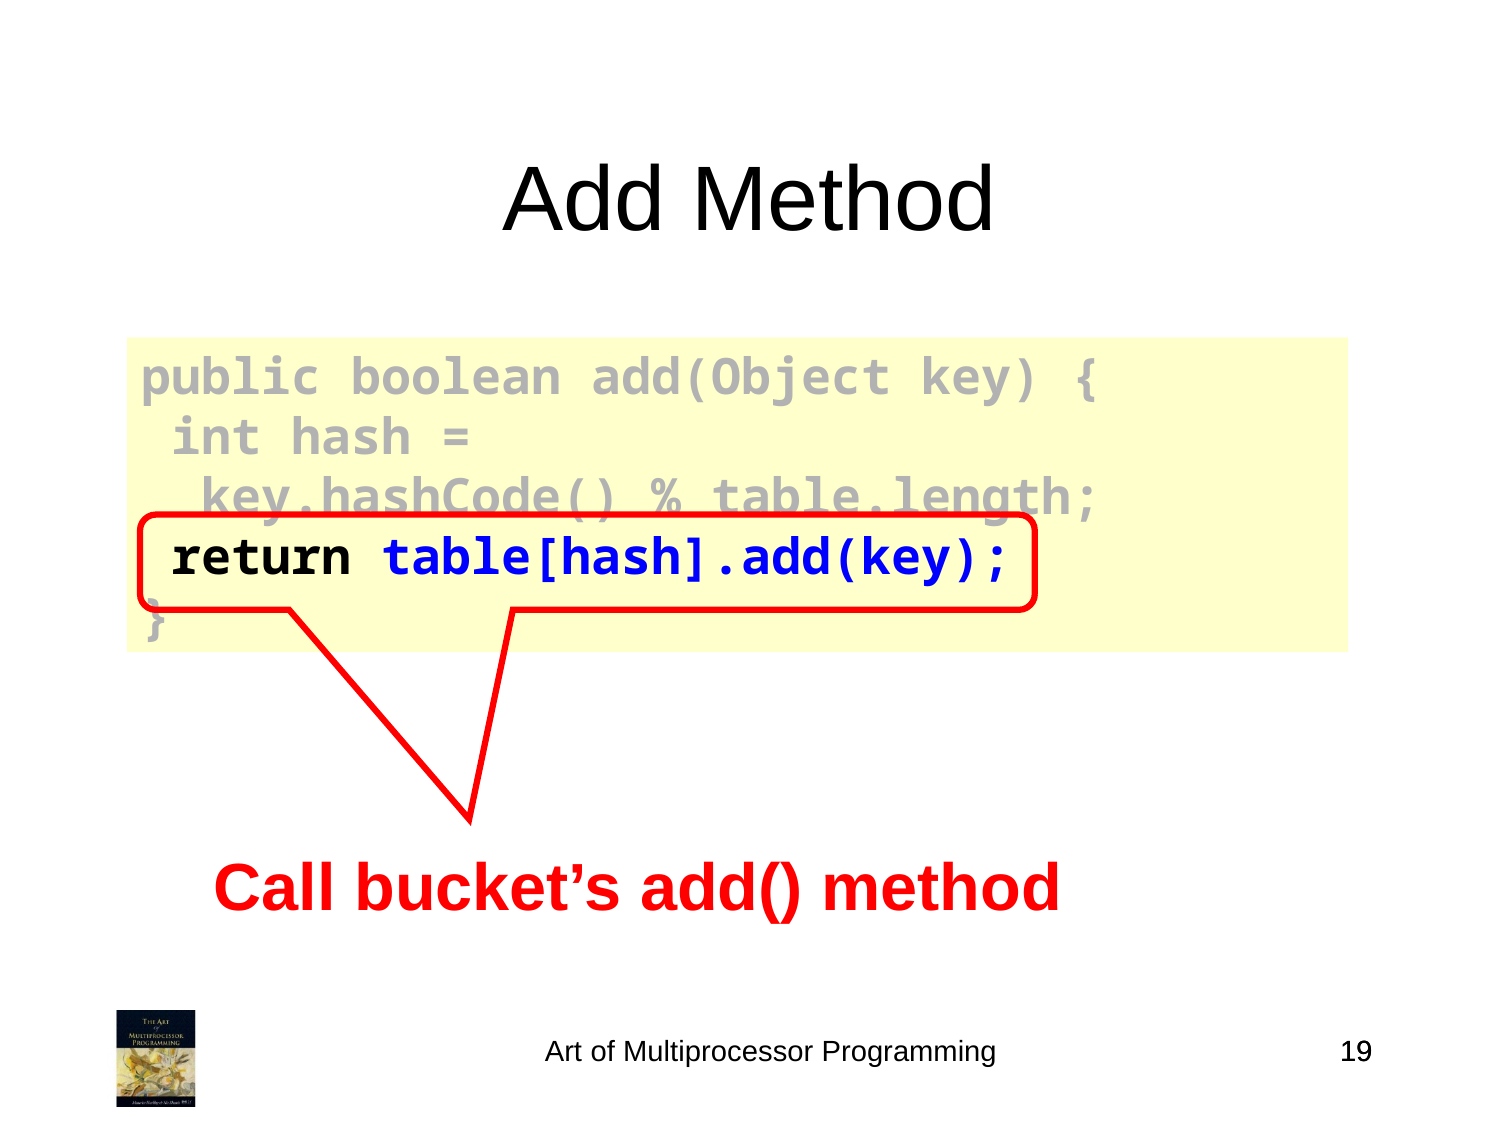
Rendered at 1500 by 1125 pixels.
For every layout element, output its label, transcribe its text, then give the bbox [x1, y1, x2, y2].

picture [107, 1010, 204, 1107]
text_box 19 [1074, 1024, 1388, 1100]
text_box public boolean add(Object key) { int hash = key.hashCode() % table.length; return table[hash].add(key); } [126, 337, 1349, 653]
footer Art of Multiprocessor Programming [512, 1024, 1030, 1101]
text_box [140, 514, 1035, 820]
title Add Method [112, 99, 1388, 288]
text_box Call bucket’s add() method [117, 836, 1159, 932]
